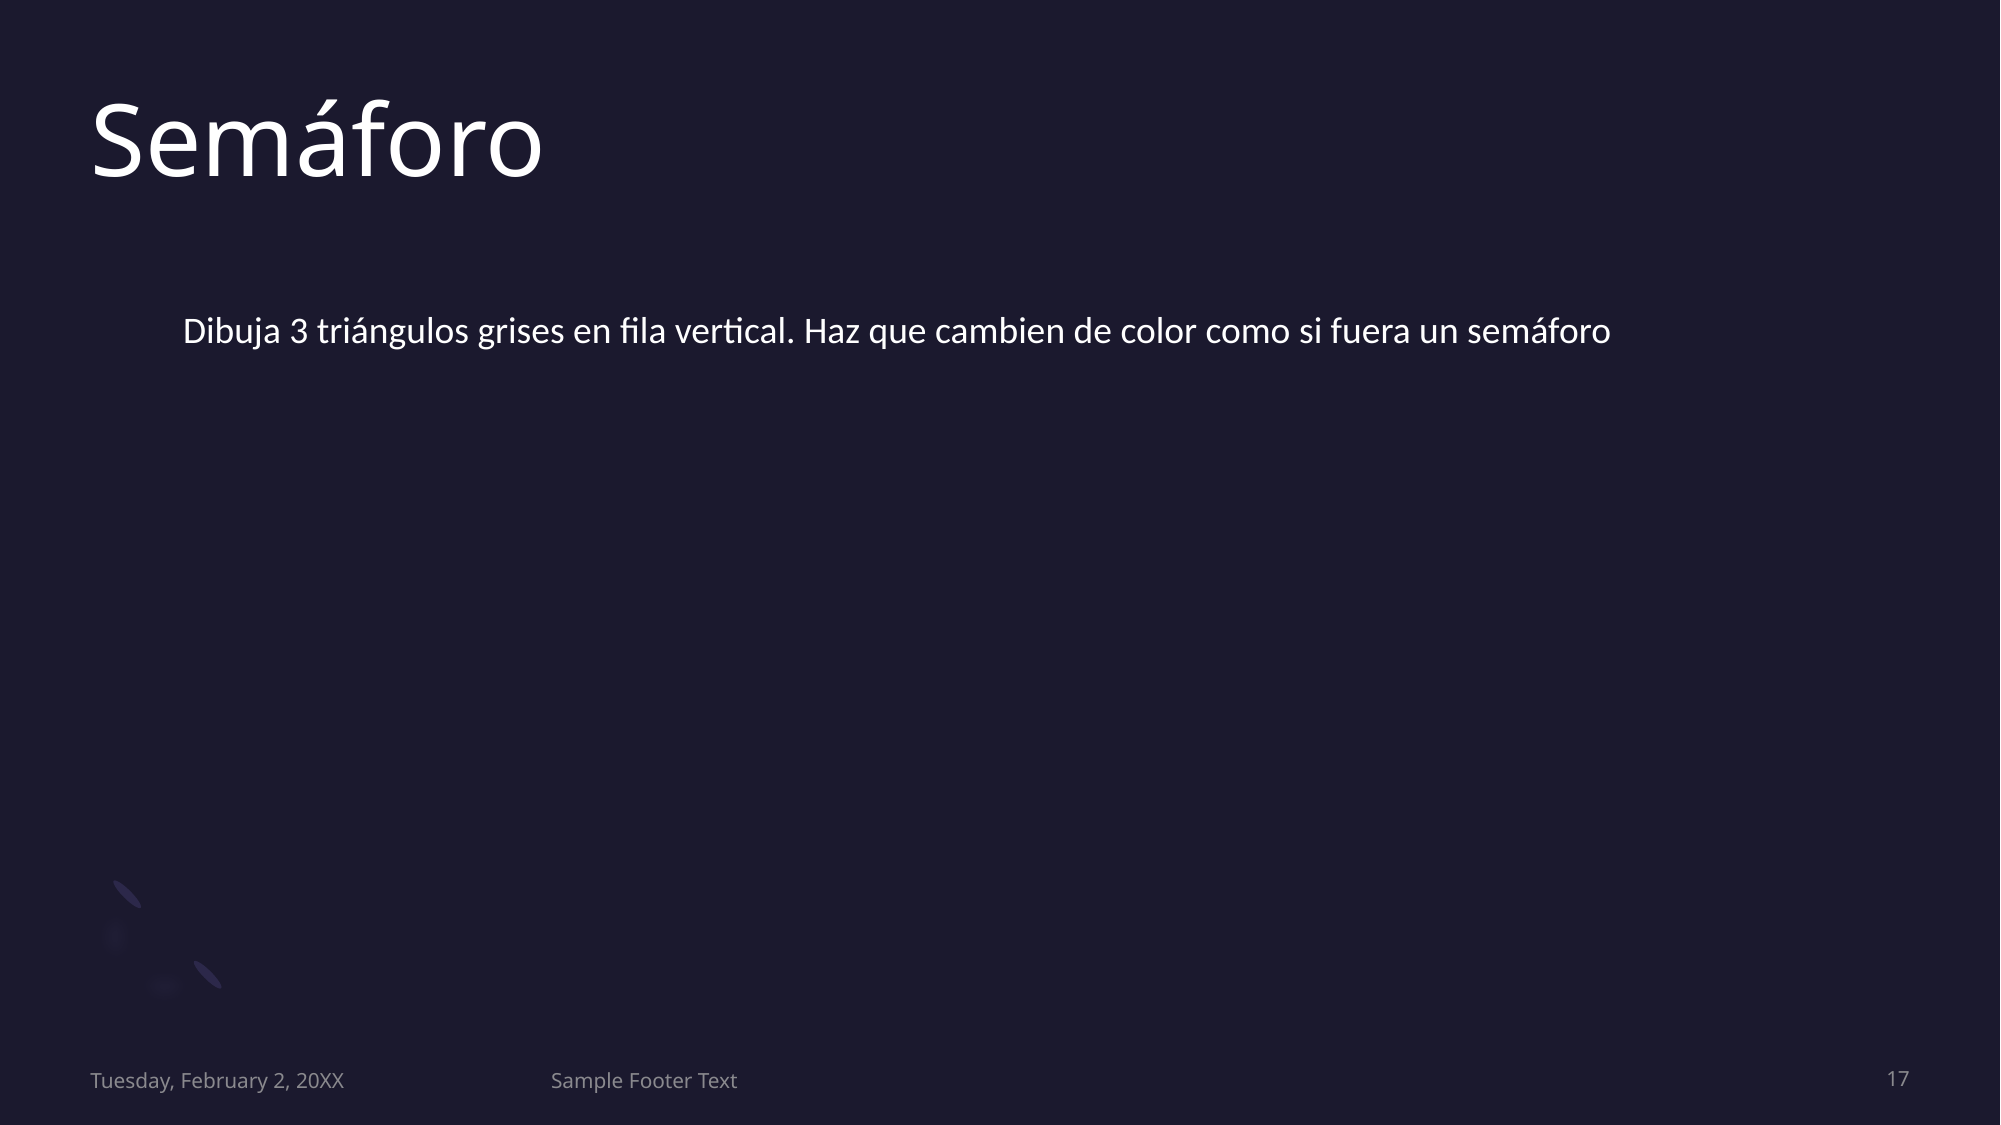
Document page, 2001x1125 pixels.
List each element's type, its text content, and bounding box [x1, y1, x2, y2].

footer Sample Footer Text [551, 1067, 1598, 1093]
slide_number 17 [1632, 1067, 1910, 1093]
title Semáforo [90, 90, 1910, 309]
text_box Dibuja 3 triángulos grises en fila vertical. Haz que cambien de color como si fuera un semáforo [168, 295, 1684, 424]
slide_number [90, 1067, 522, 1093]
